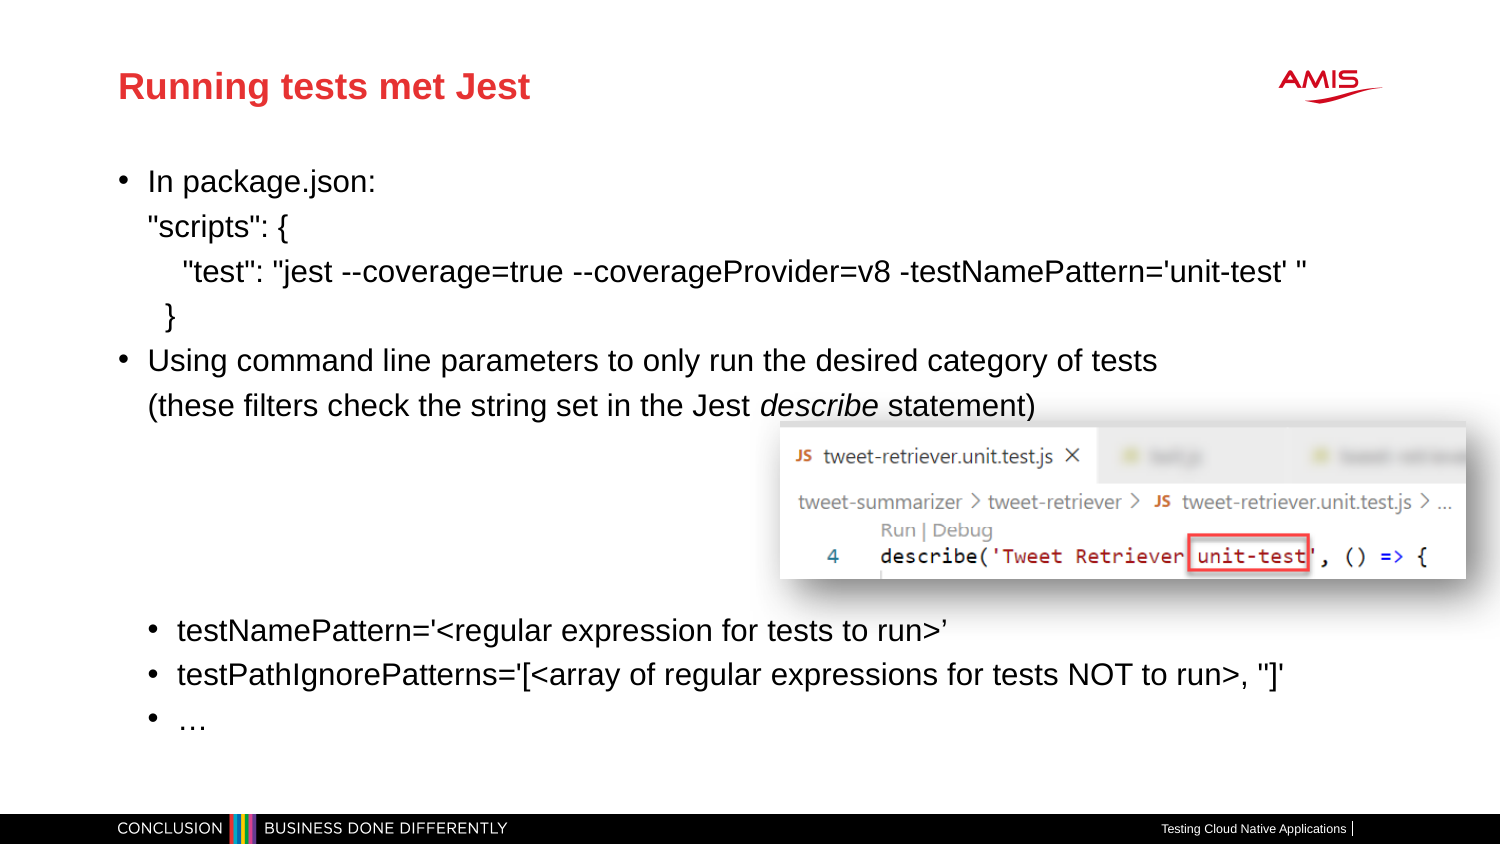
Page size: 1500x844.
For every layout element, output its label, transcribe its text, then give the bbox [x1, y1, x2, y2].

footer Testing Cloud Native Applications [814, 820, 1347, 839]
title Running tests met Jest [118, 47, 1205, 130]
picture [239, 814, 1500, 844]
list In package.json: "scripts": { "test": "jest --coverage=true --coverageProvider=v8 -testNamePattern='unit-test' " } Using command line parameters to only run the desired category of tests (these filters check the string set in the Jest describe statement) testNamePattern='<regular expression for tests to run>’ testPathIgnorePatterns='[<array of regular expressions for tests NOT to run>, '']' … [118, 153, 1401, 774]
picture [0, 814, 236, 844]
picture [1205, 58, 1388, 106]
picture [780, 421, 1466, 579]
